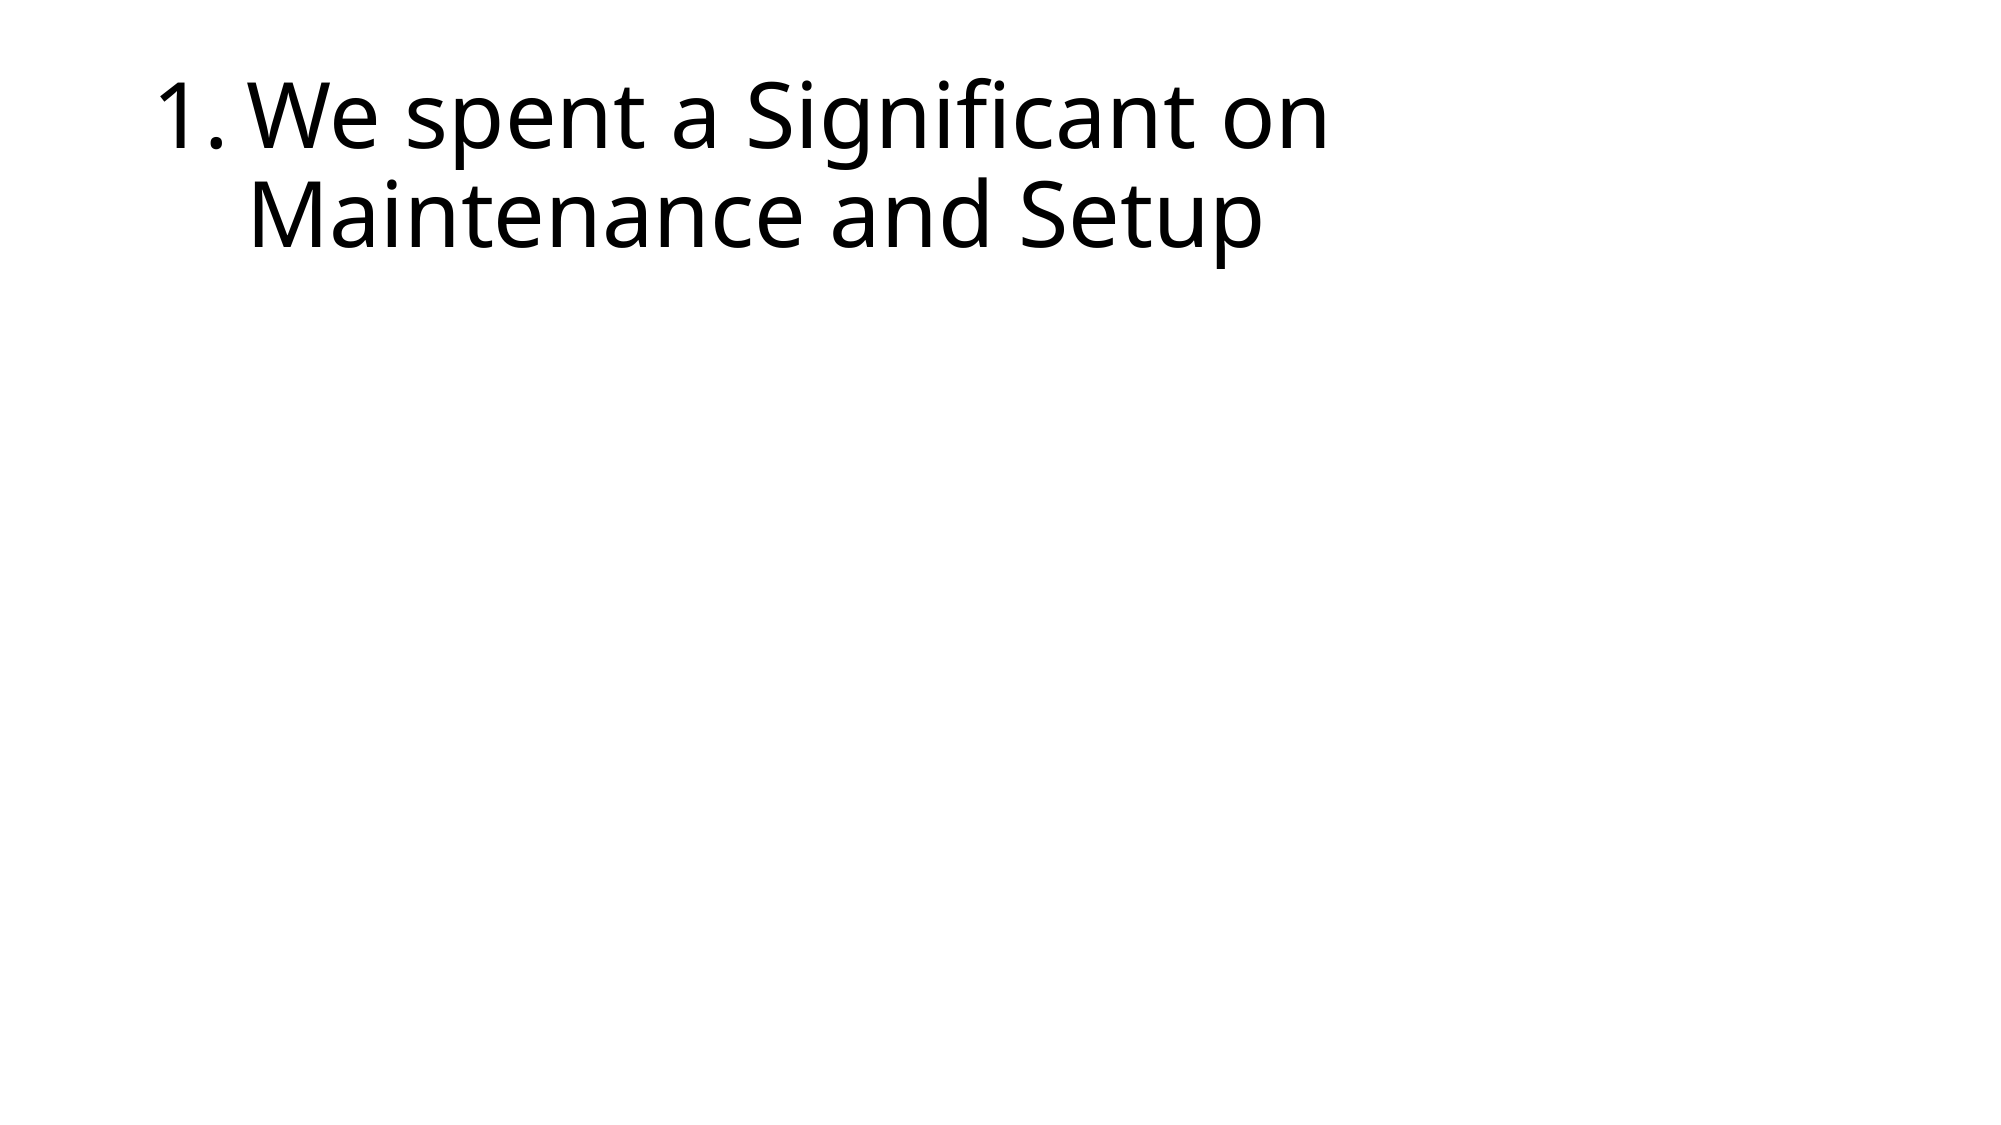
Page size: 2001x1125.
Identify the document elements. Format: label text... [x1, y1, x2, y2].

title We spent a Significant on Maintenance and Setup [137, 59, 1863, 278]
